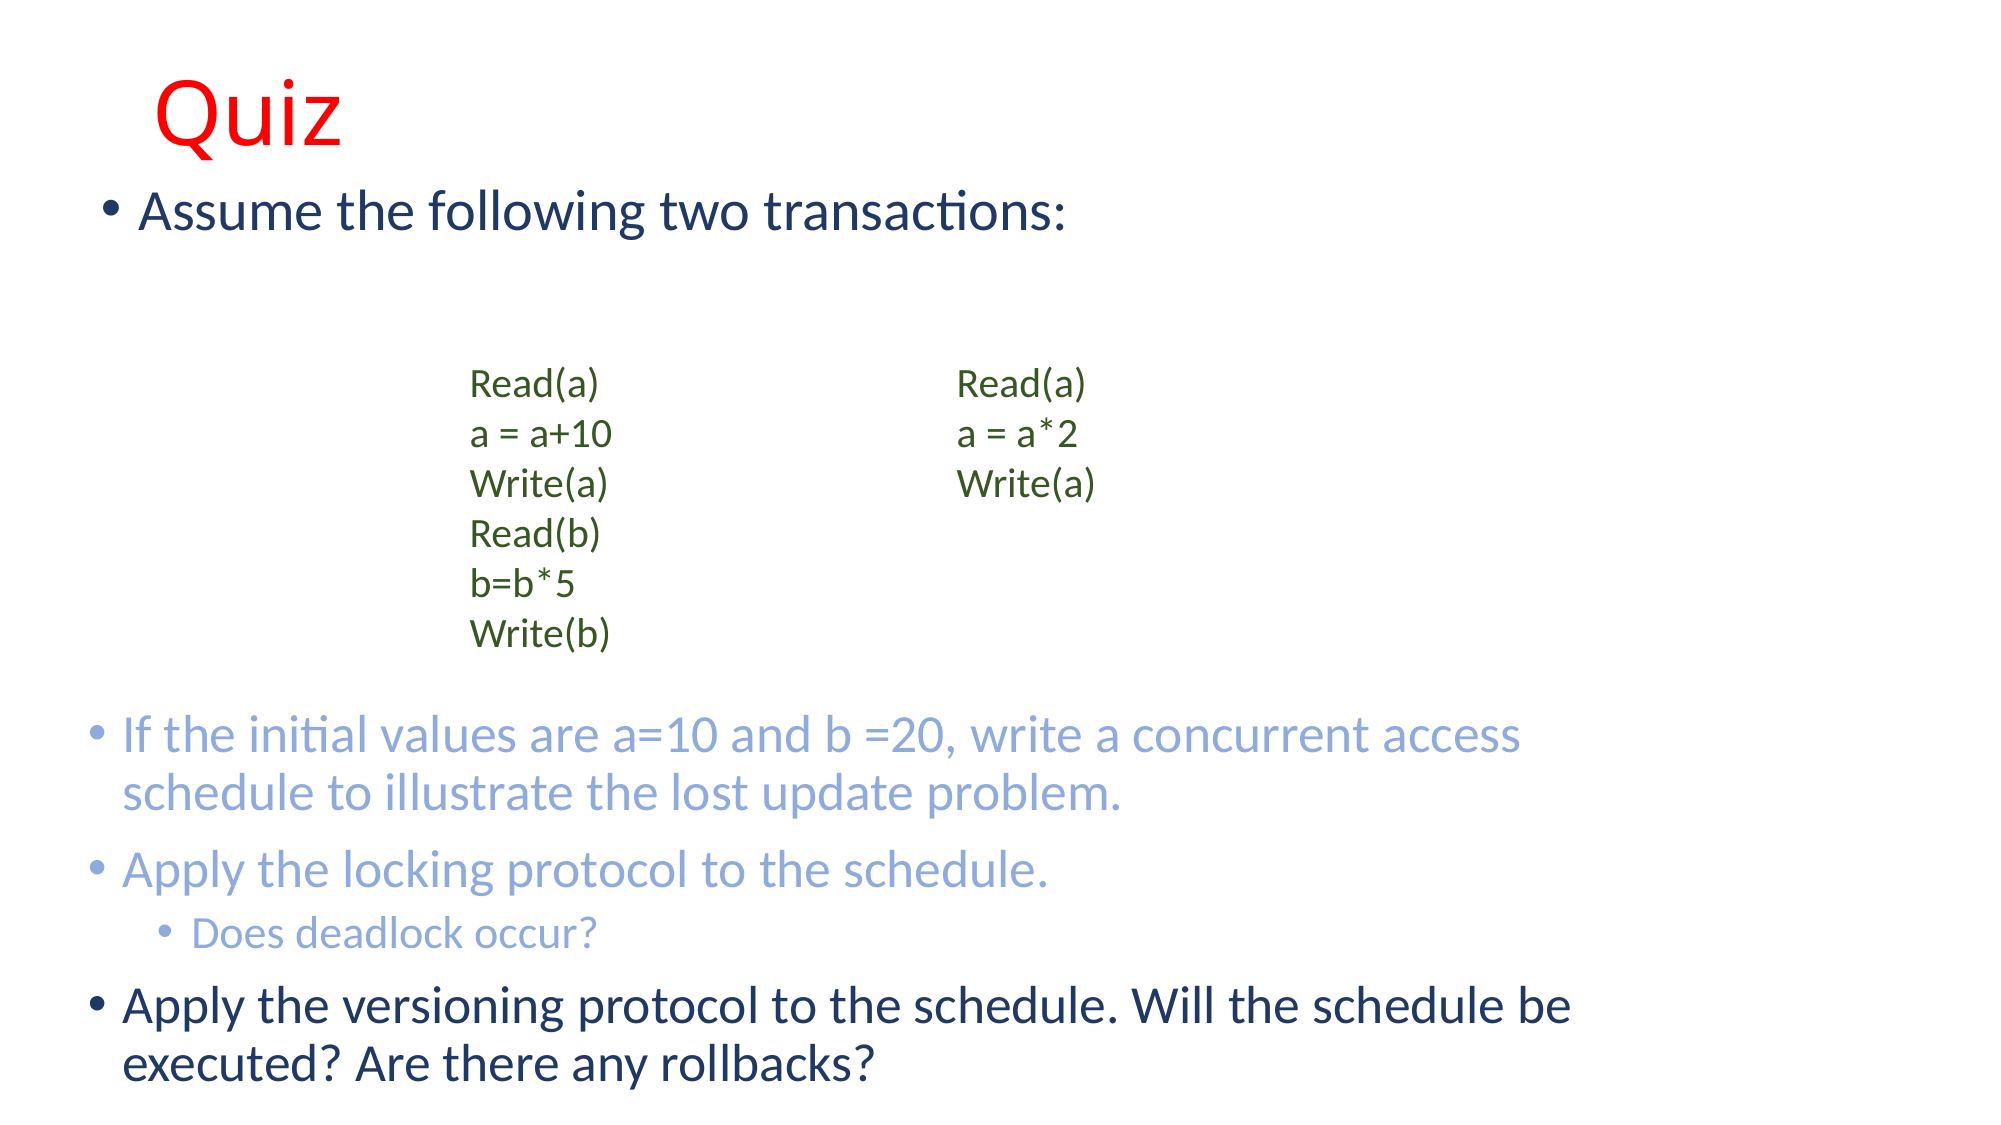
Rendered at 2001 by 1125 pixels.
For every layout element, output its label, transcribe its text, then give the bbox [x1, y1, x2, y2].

text_box If the initial values are a=10 and b =20, write a concurrent access schedule to illustrate the lost update problem. Apply the locking protocol to the schedule. Does deadlock occur? Apply the versioning protocol to the schedule. Will the schedule be executed? Are there any rollbacks? [72, 699, 1742, 1102]
text_box Read(a) a = a*2 Write(a) [941, 348, 1182, 514]
text_box Read(a) a = a+10 Write(a) Read(b) b=b*5 Write(b) [454, 348, 695, 664]
title Quiz [137, 59, 1863, 173]
list Assume the following two transactions: [85, 172, 1304, 292]
